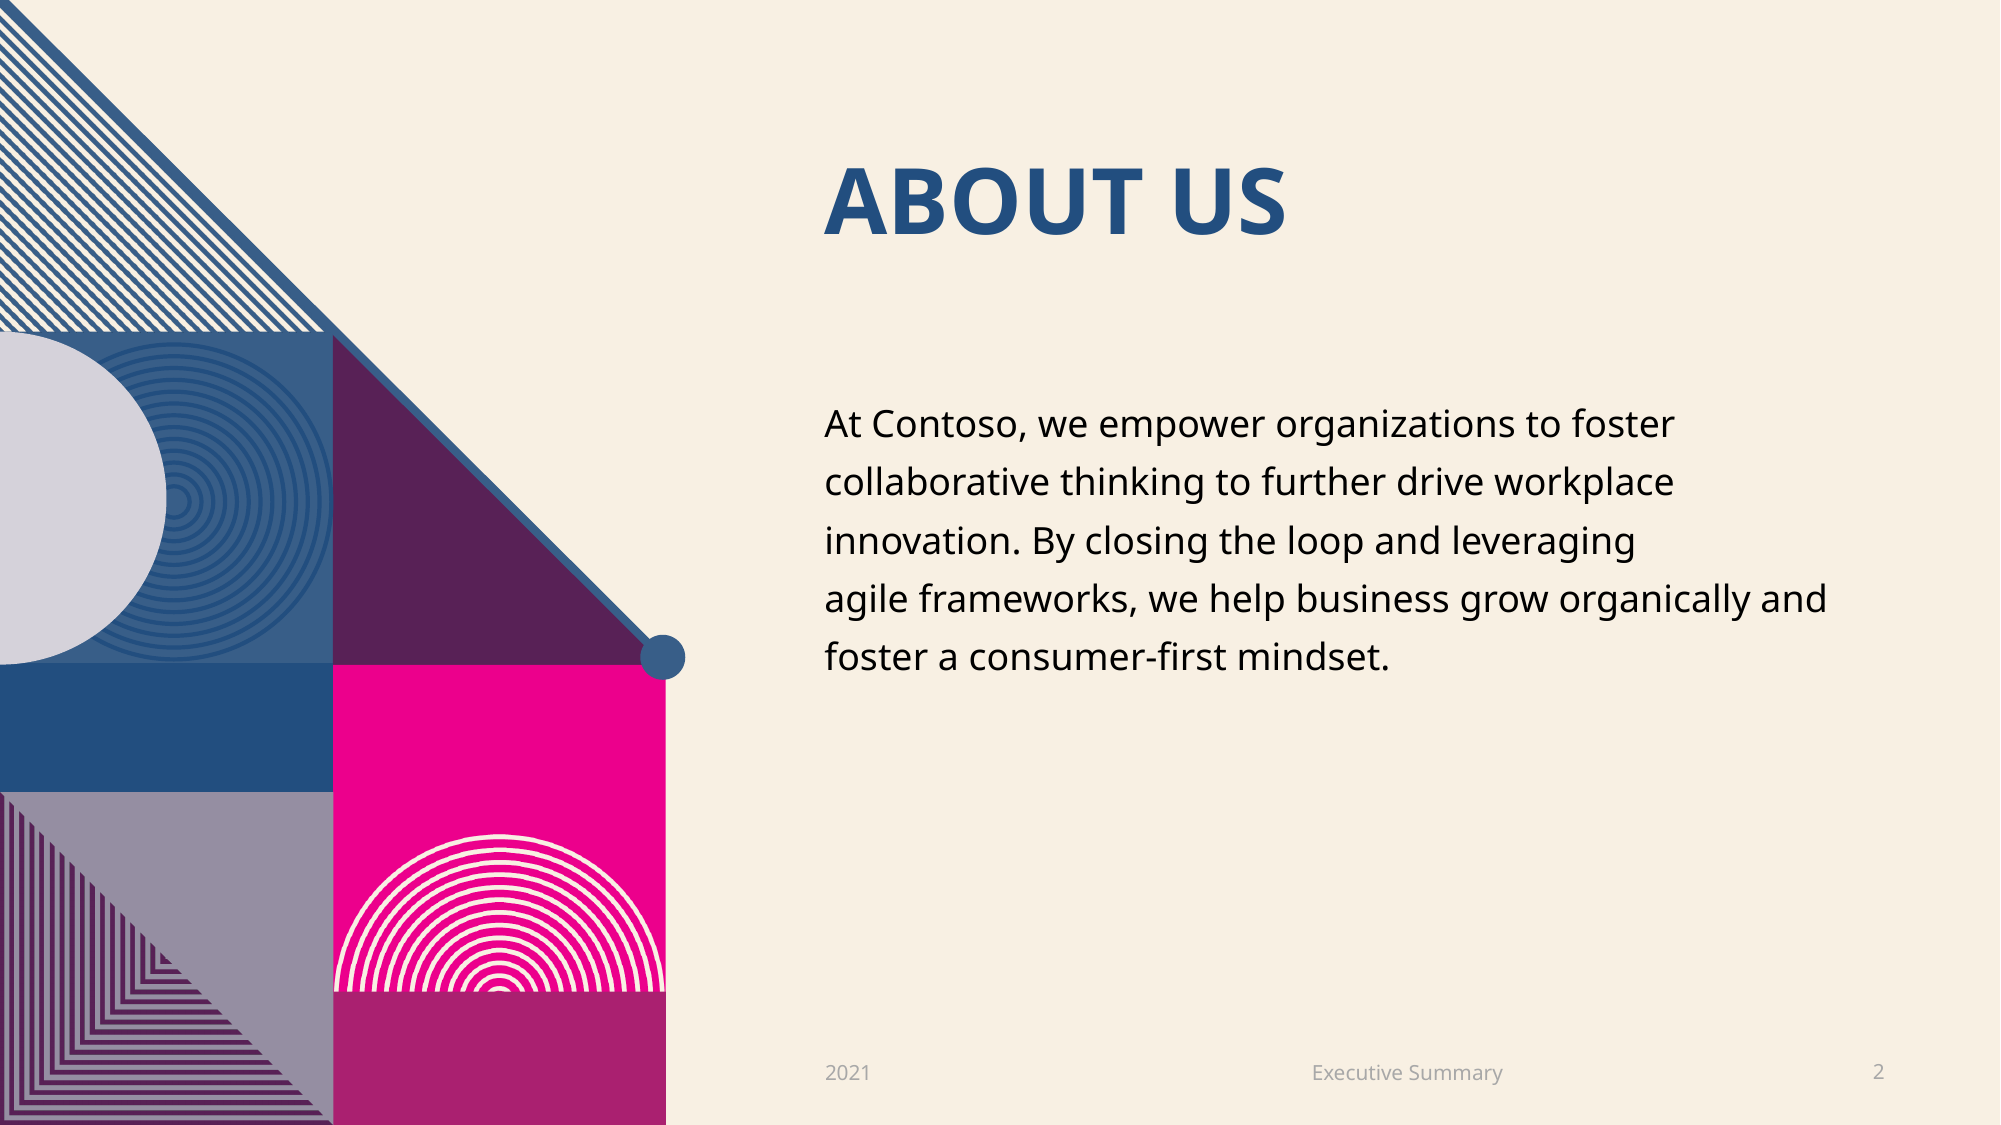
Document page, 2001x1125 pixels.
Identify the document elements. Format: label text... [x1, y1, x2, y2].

title ABOUT US [809, 147, 1850, 365]
picture [0, 792, 333, 1125]
picture [334, 834, 665, 991]
picture [10, 0, 332, 321]
footer Executive Summary [1219, 1041, 1595, 1102]
list At Contoso, we empower organizations to foster collaborative thinking to further drive workplace innovation. By closing the loop and leveraging agile frameworks, we help business grow organically and foster a consumer-first mindset. [809, 379, 1860, 980]
picture [0, 4, 330, 333]
slide_number 2021 [810, 1042, 990, 1103]
slide_number 2 [1824, 1042, 1900, 1103]
